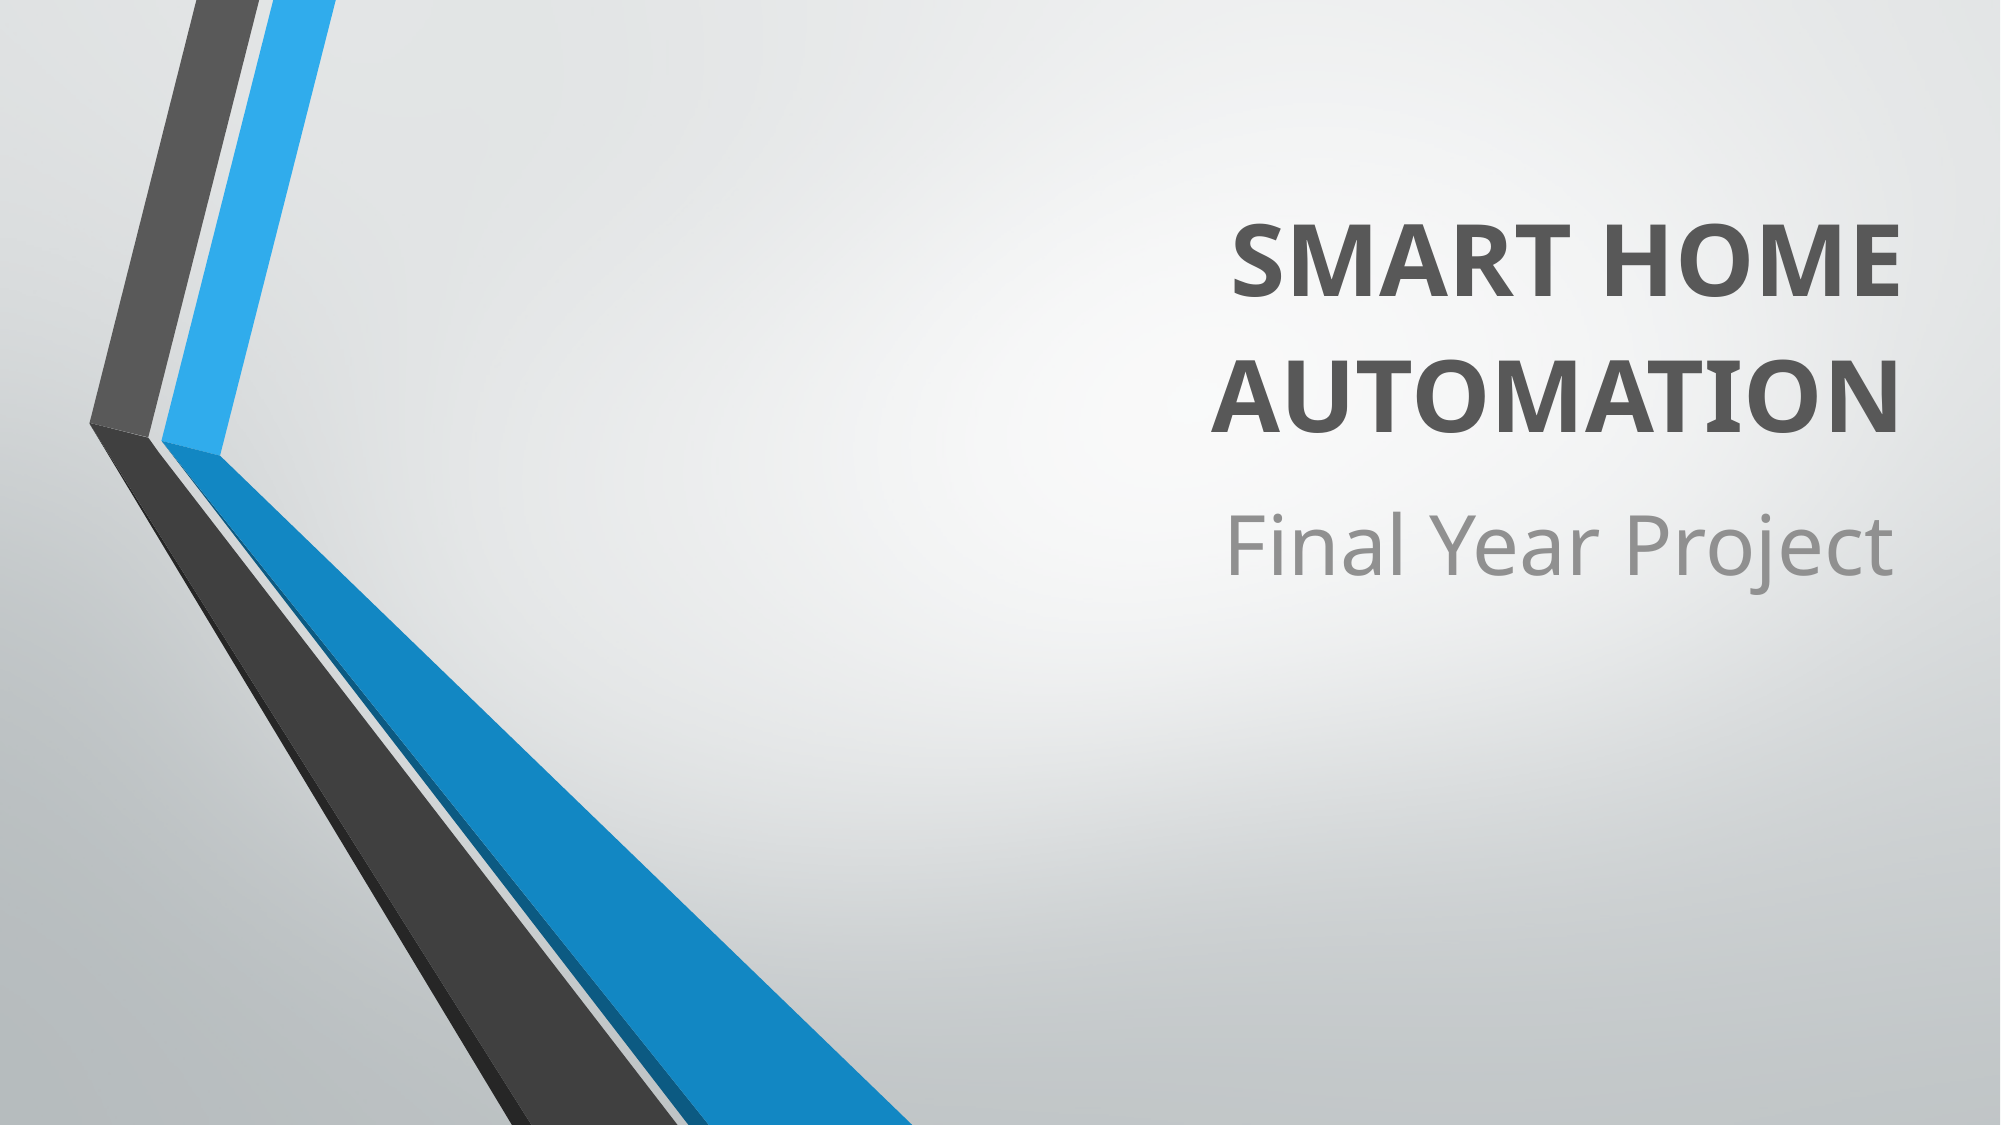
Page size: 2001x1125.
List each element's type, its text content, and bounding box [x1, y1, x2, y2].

title SMART HOME AUTOMATION [519, 40, 1921, 470]
subtitle Final Year Project [763, 478, 1910, 707]
